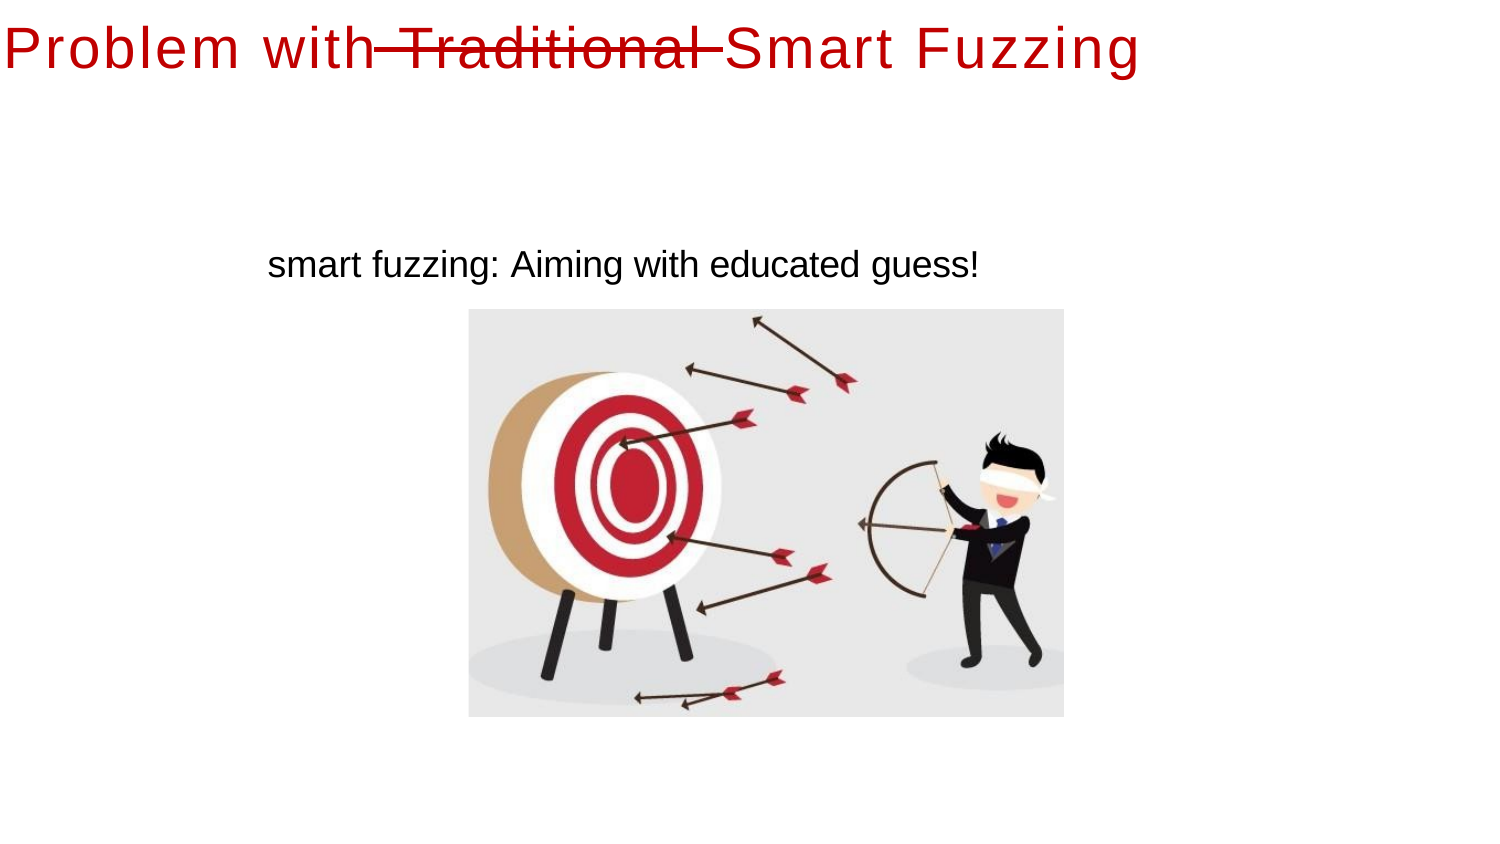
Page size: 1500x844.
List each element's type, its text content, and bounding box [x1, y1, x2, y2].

text_box smart fuzzing: Aiming with educated guess! [253, 234, 1144, 286]
title Problem with Traditional Smart Fuzzing [3, 9, 1357, 81]
text_box [468, 309, 1064, 717]
